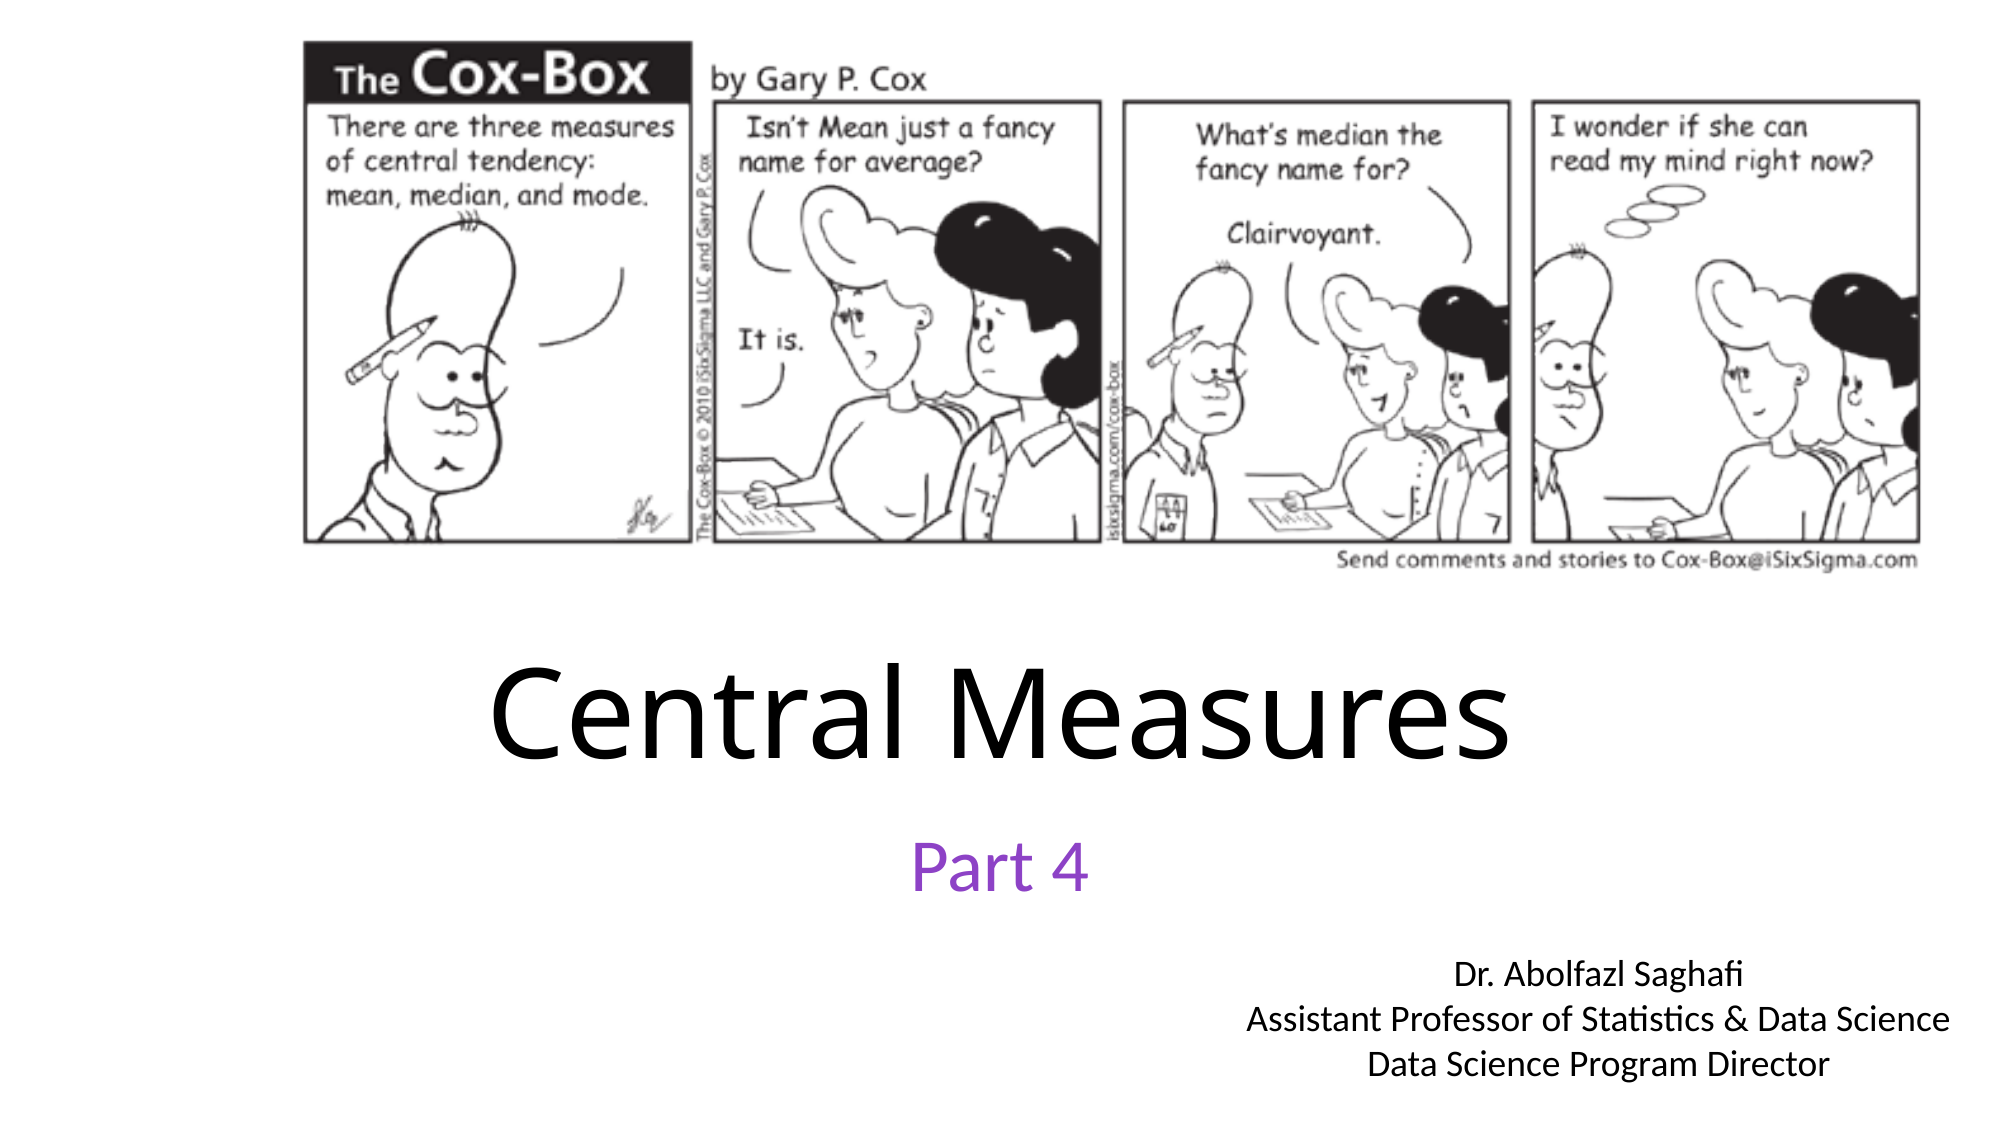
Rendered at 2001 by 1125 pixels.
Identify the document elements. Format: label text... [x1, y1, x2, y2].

subtitle Part 4 [586, 818, 1414, 961]
picture [301, 26, 1924, 582]
text_box Dr. Abolfazl Saghafi Assistant Professor of Statistics & Data Science Data Science Program Director [1231, 941, 1967, 1092]
title Central Measures [459, 582, 1541, 794]
